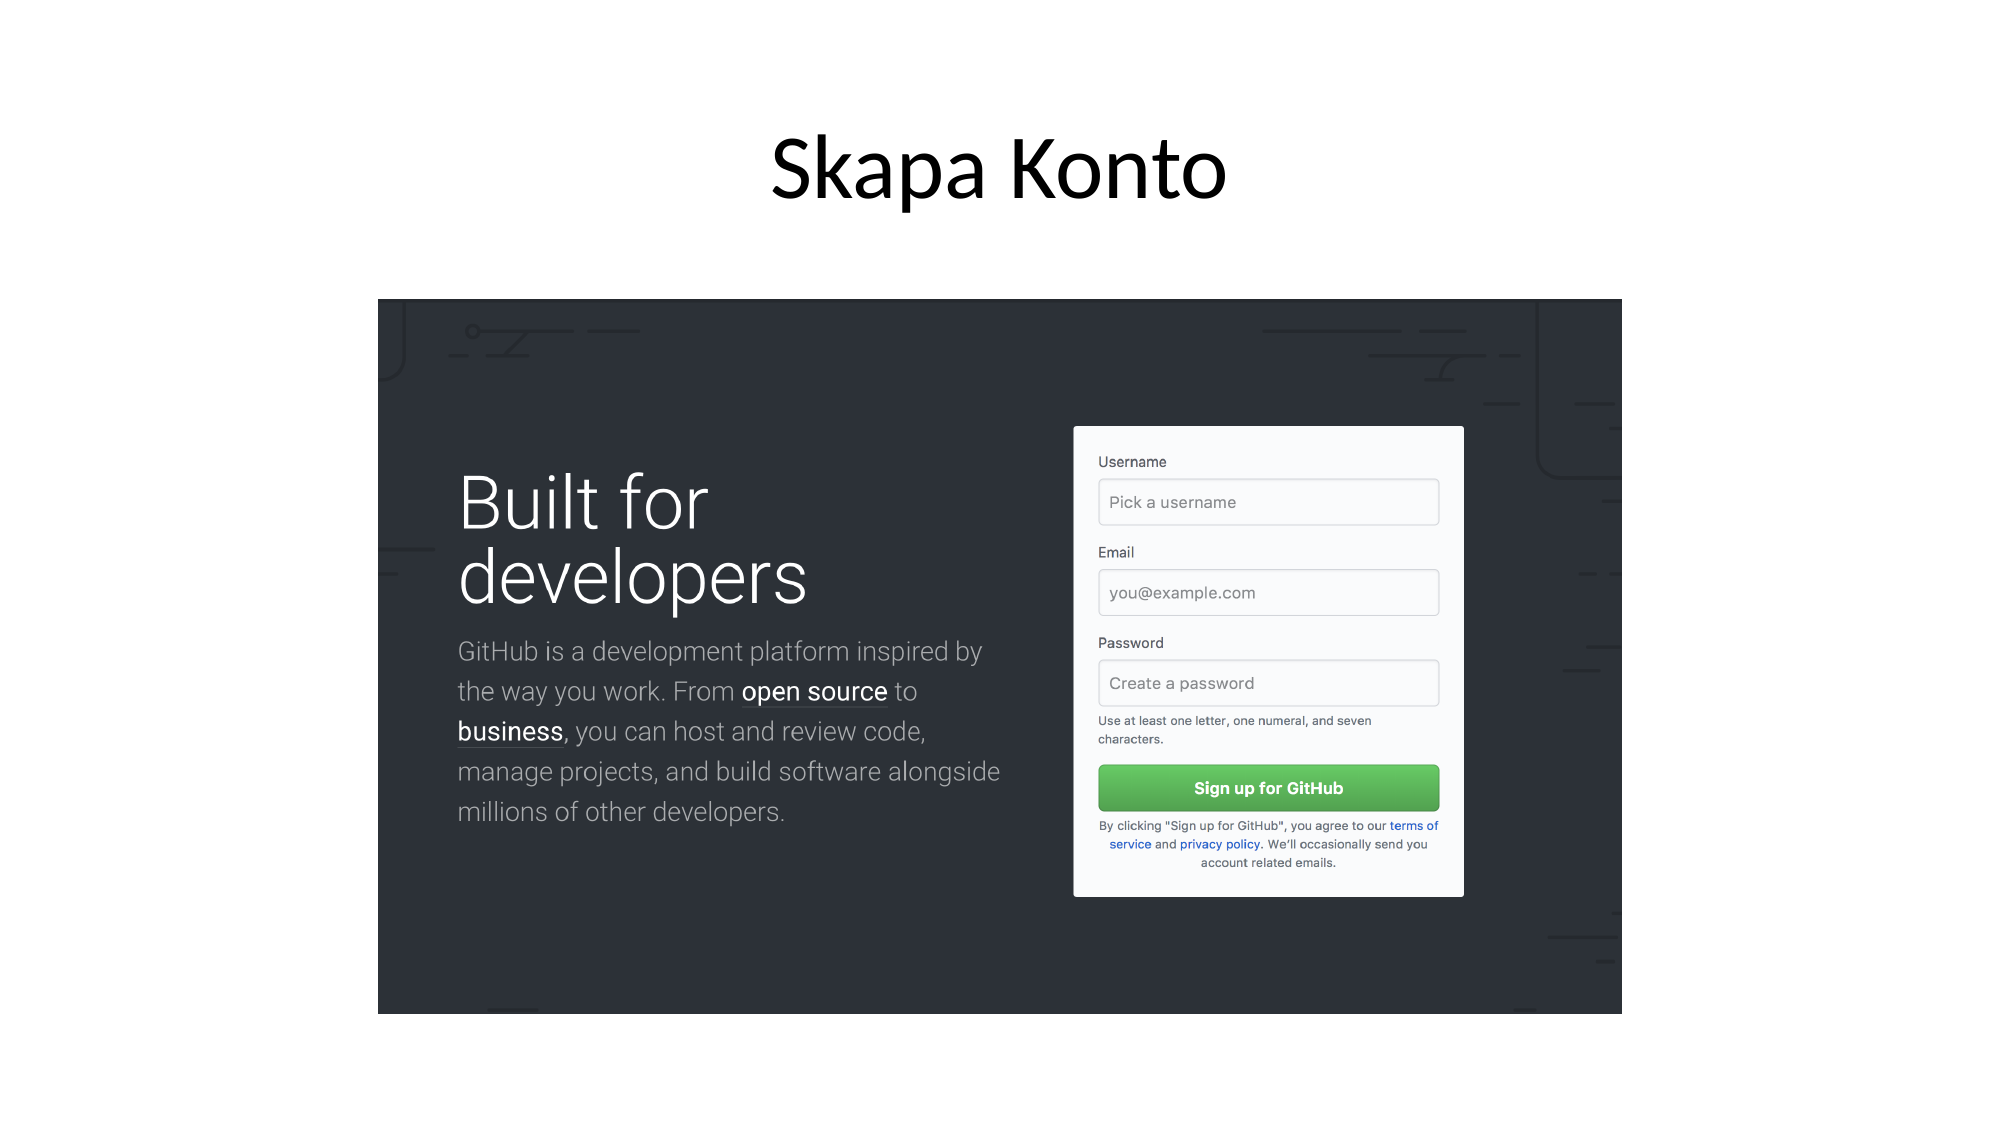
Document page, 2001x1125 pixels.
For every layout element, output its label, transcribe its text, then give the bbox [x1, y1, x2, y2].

picture [377, 299, 1623, 1014]
title Skapa Konto [136, 59, 1863, 278]
